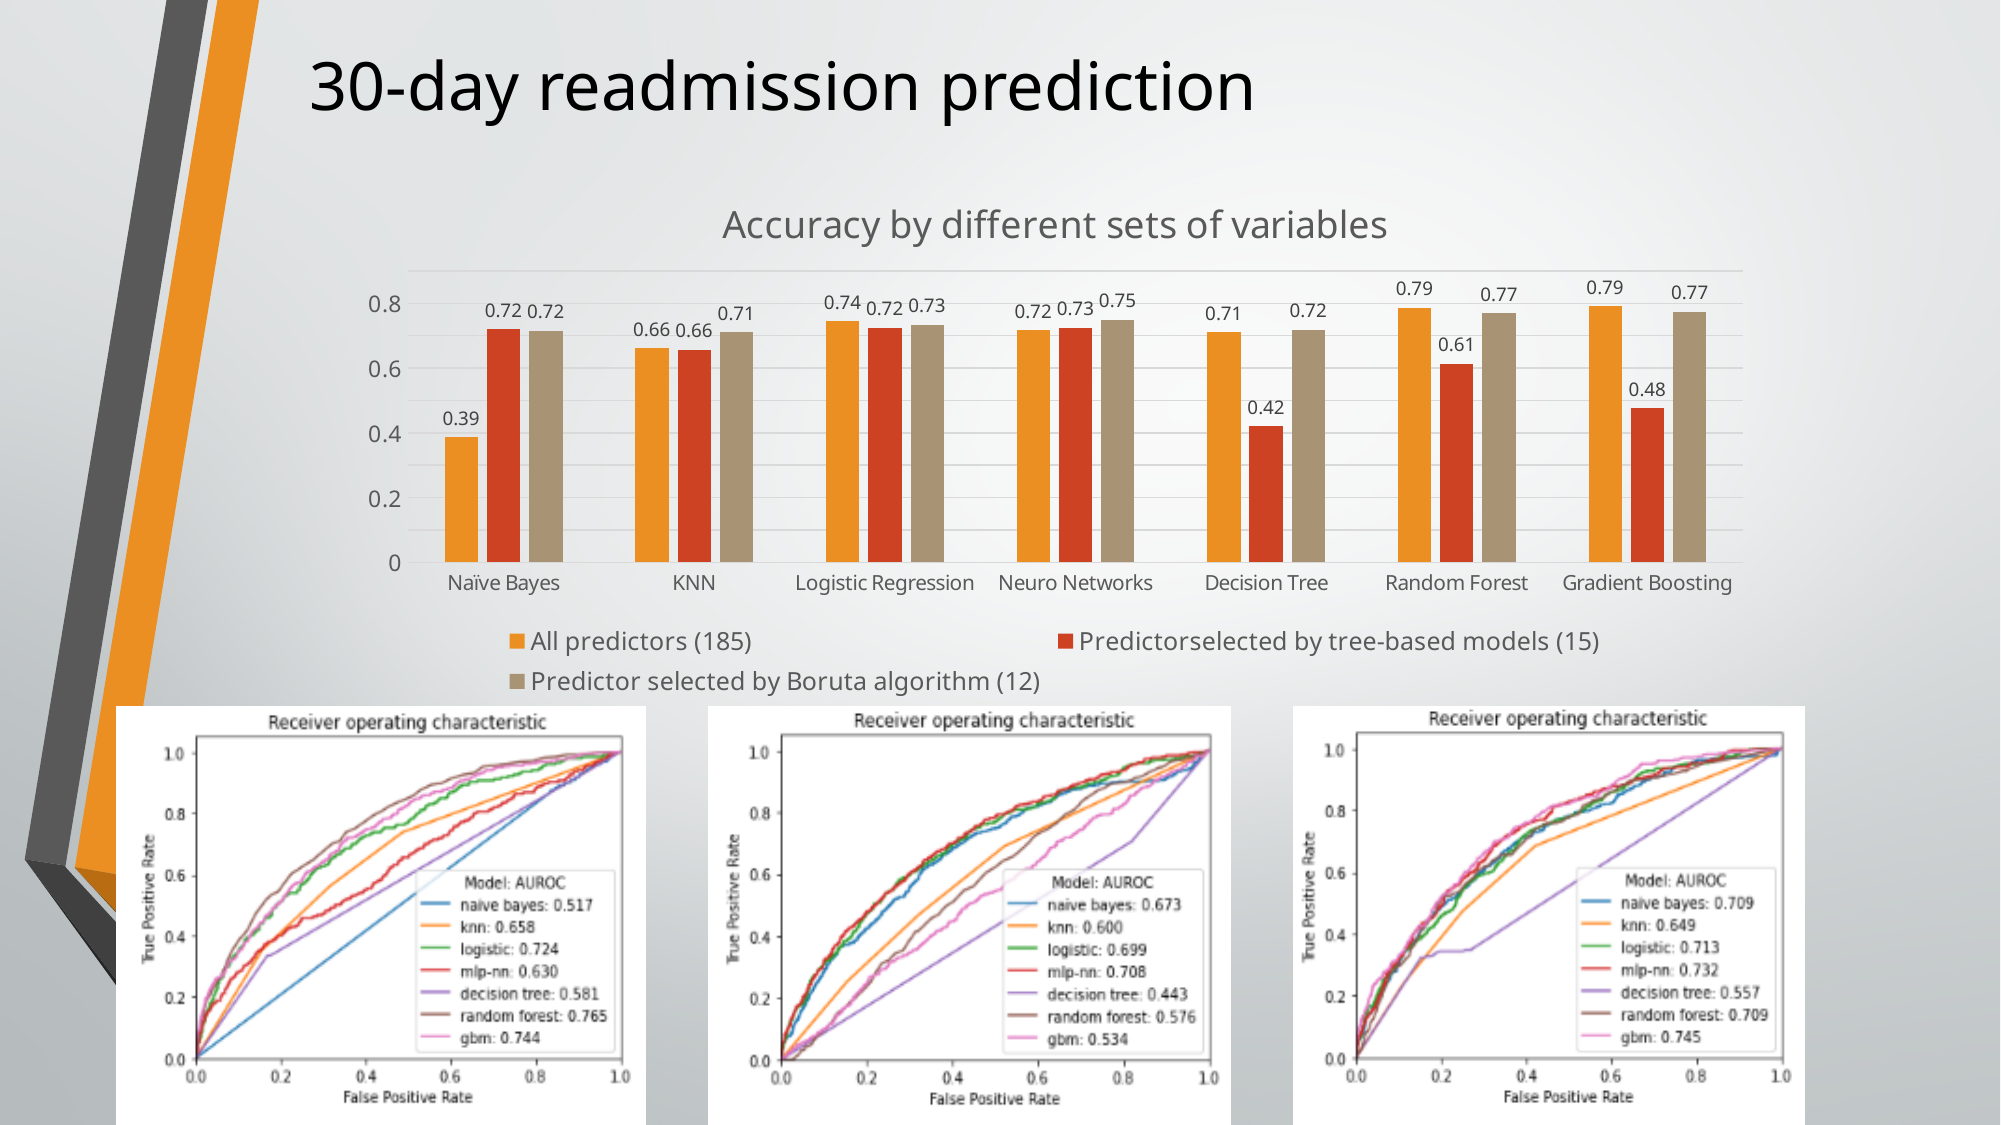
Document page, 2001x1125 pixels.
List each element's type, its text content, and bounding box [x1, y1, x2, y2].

picture [707, 706, 1232, 1125]
picture [116, 706, 646, 1125]
text_box 30-day readmission prediction [294, 0, 1939, 168]
chart [339, 167, 1772, 705]
picture [1293, 706, 1805, 1125]
